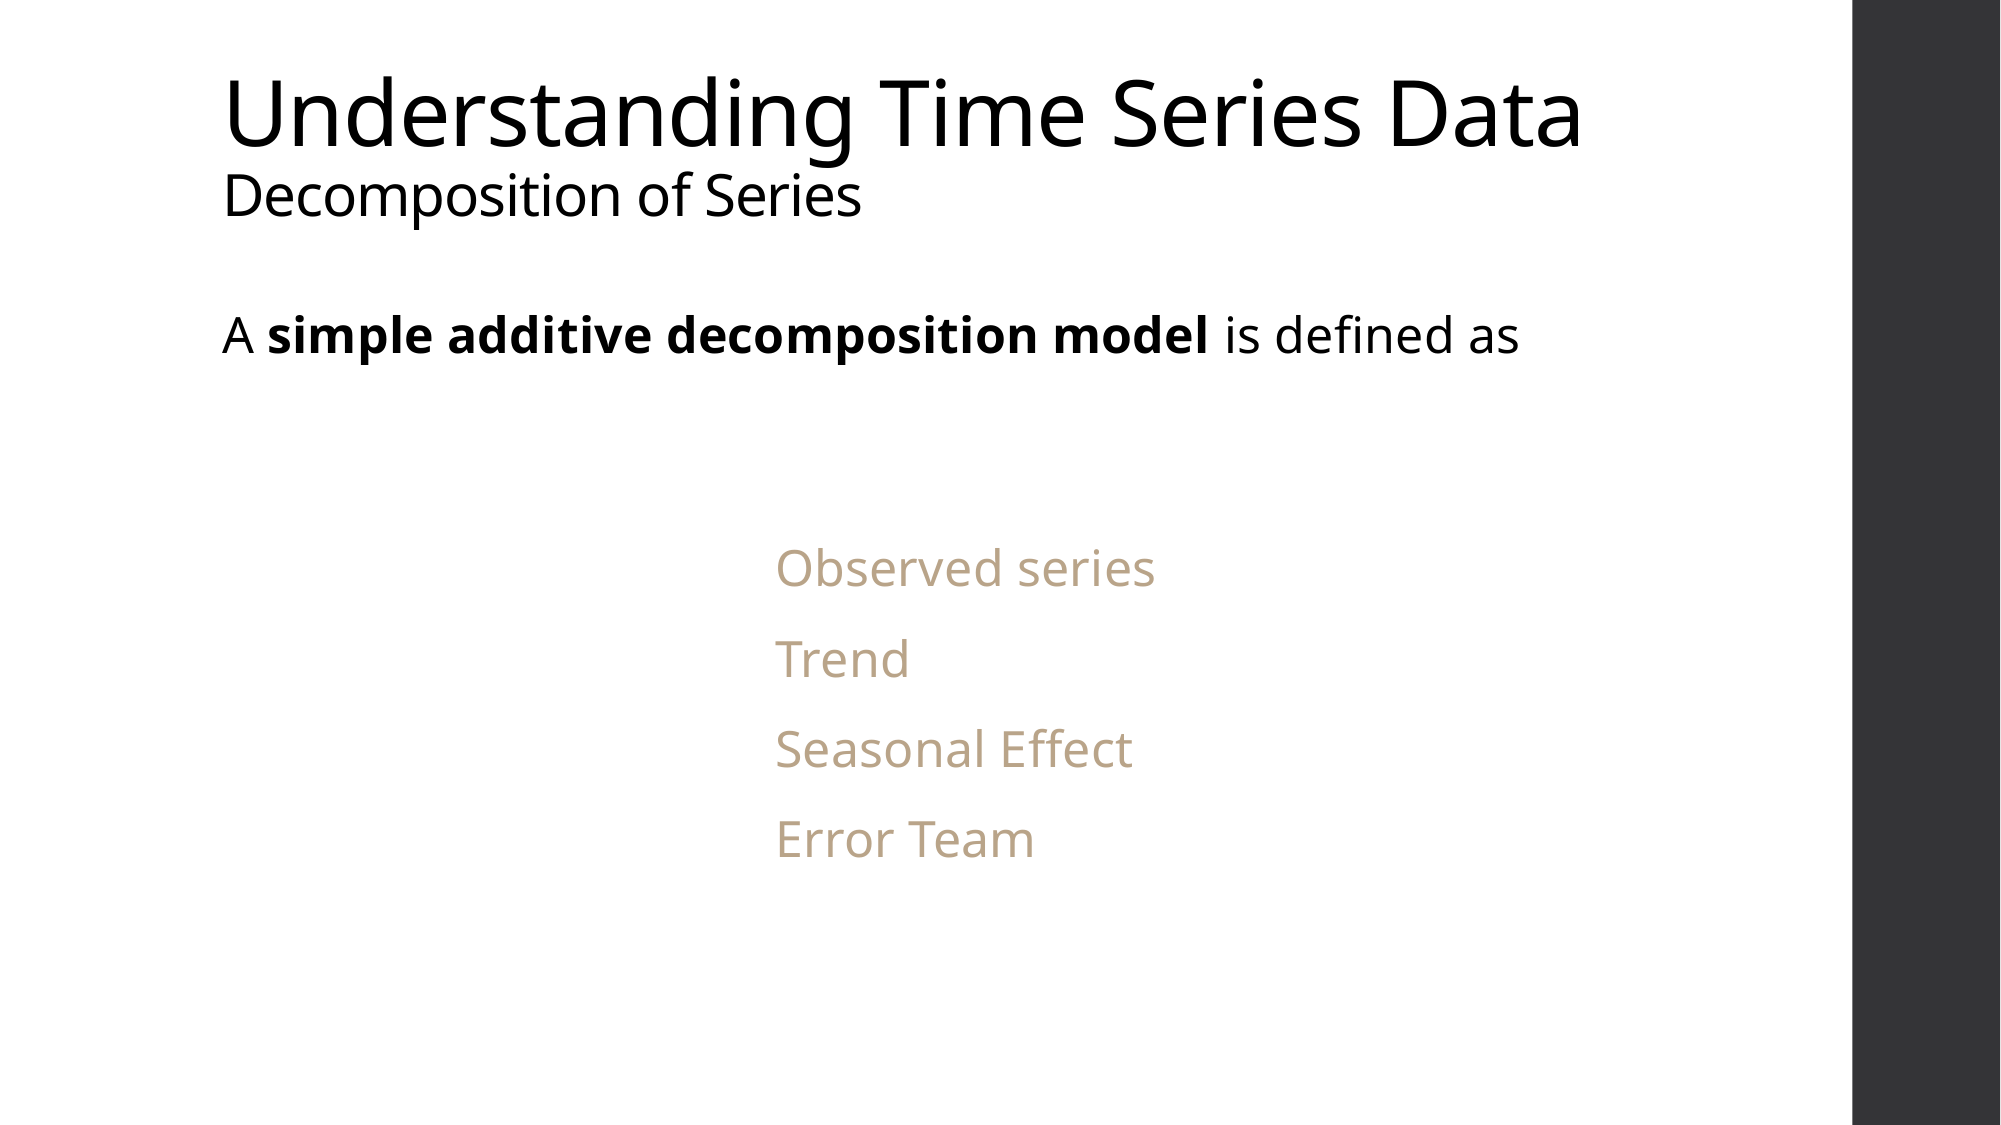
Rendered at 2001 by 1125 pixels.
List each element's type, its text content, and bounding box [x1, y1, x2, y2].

title Understanding Time Series Data Decomposition of Series [206, 60, 1797, 278]
